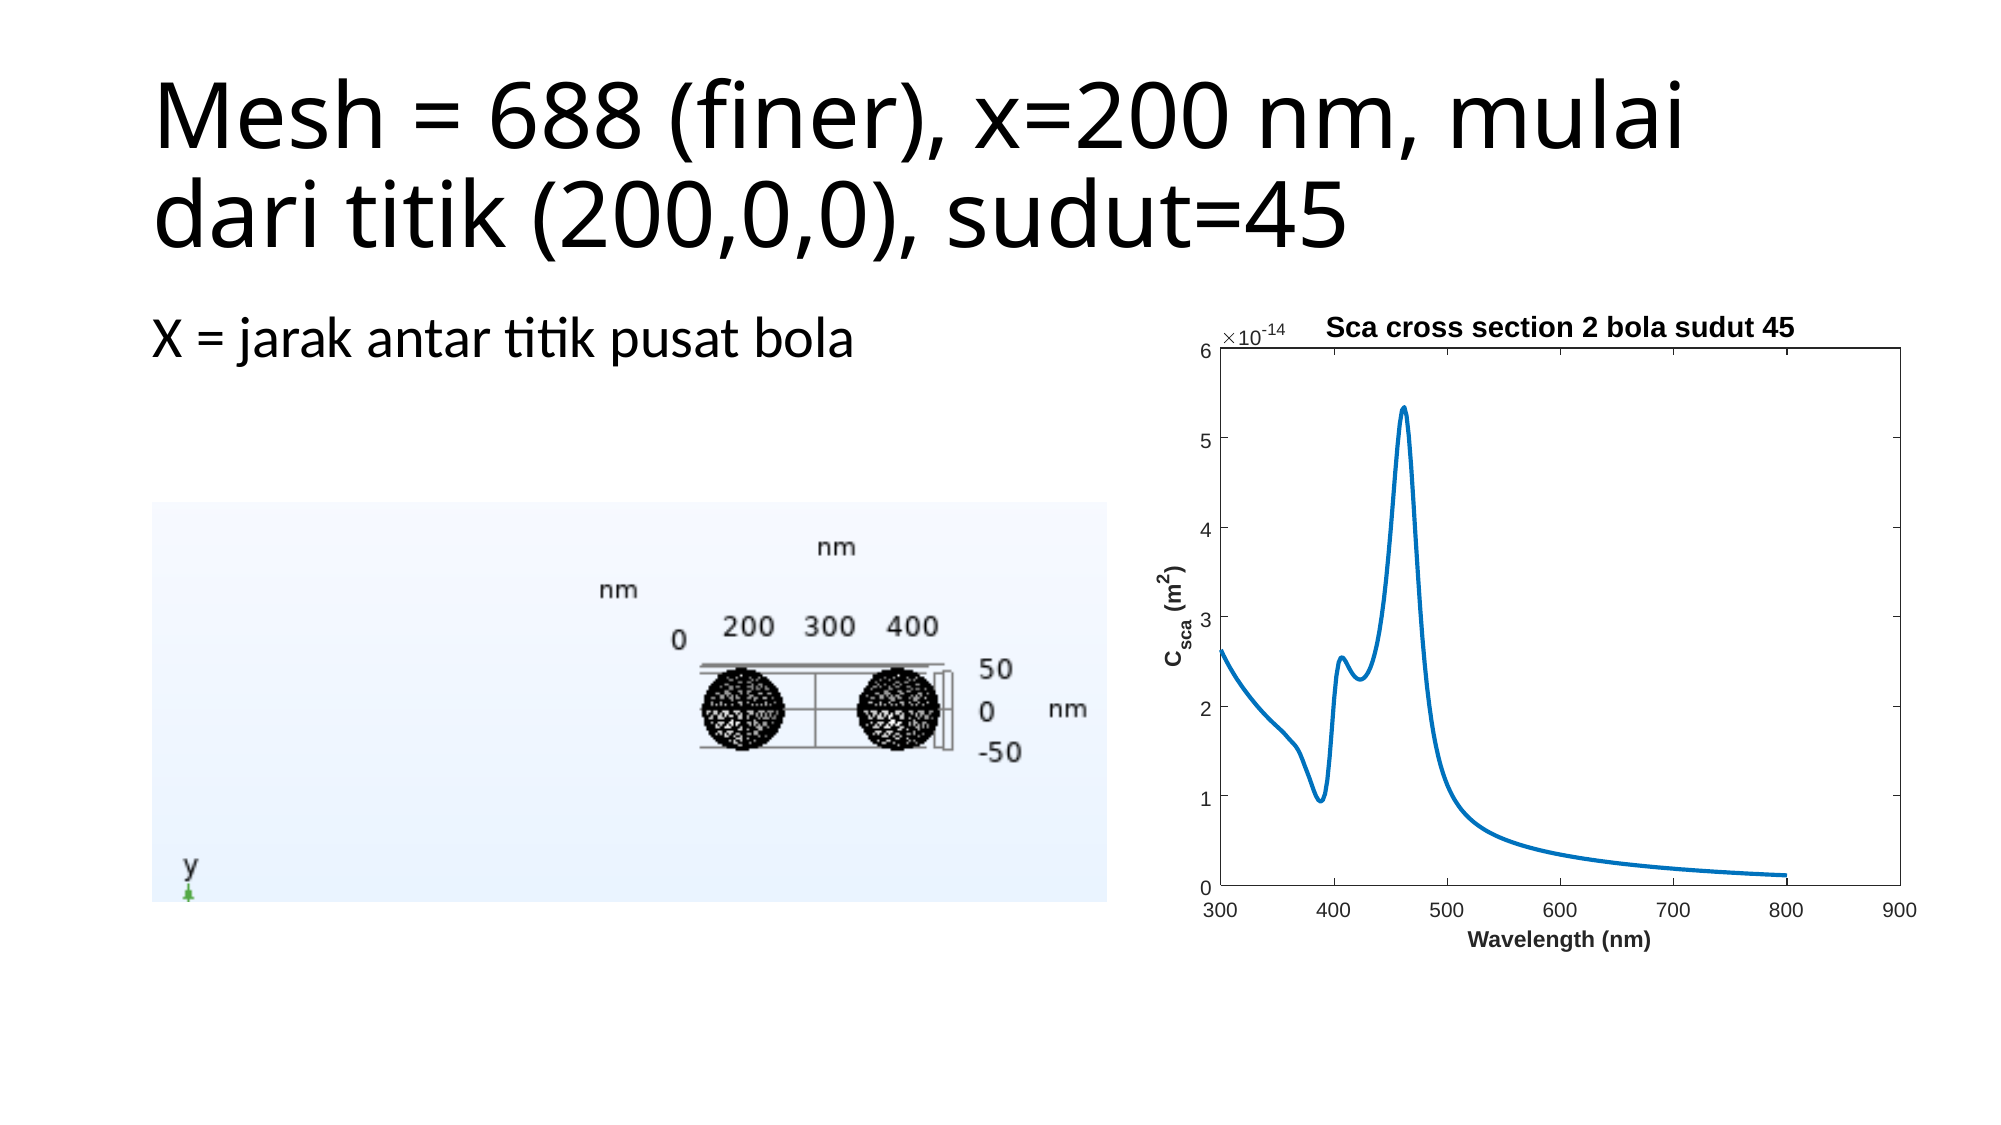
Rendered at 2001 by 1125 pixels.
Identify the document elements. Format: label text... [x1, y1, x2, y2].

title Mesh = 688 (finer), x=200 nm, mulai dari titik (200,0,0), sudut=45 [137, 59, 1863, 278]
picture [152, 299, 1982, 956]
list X = jarak antar titik pusat bola [137, 299, 1863, 1014]
